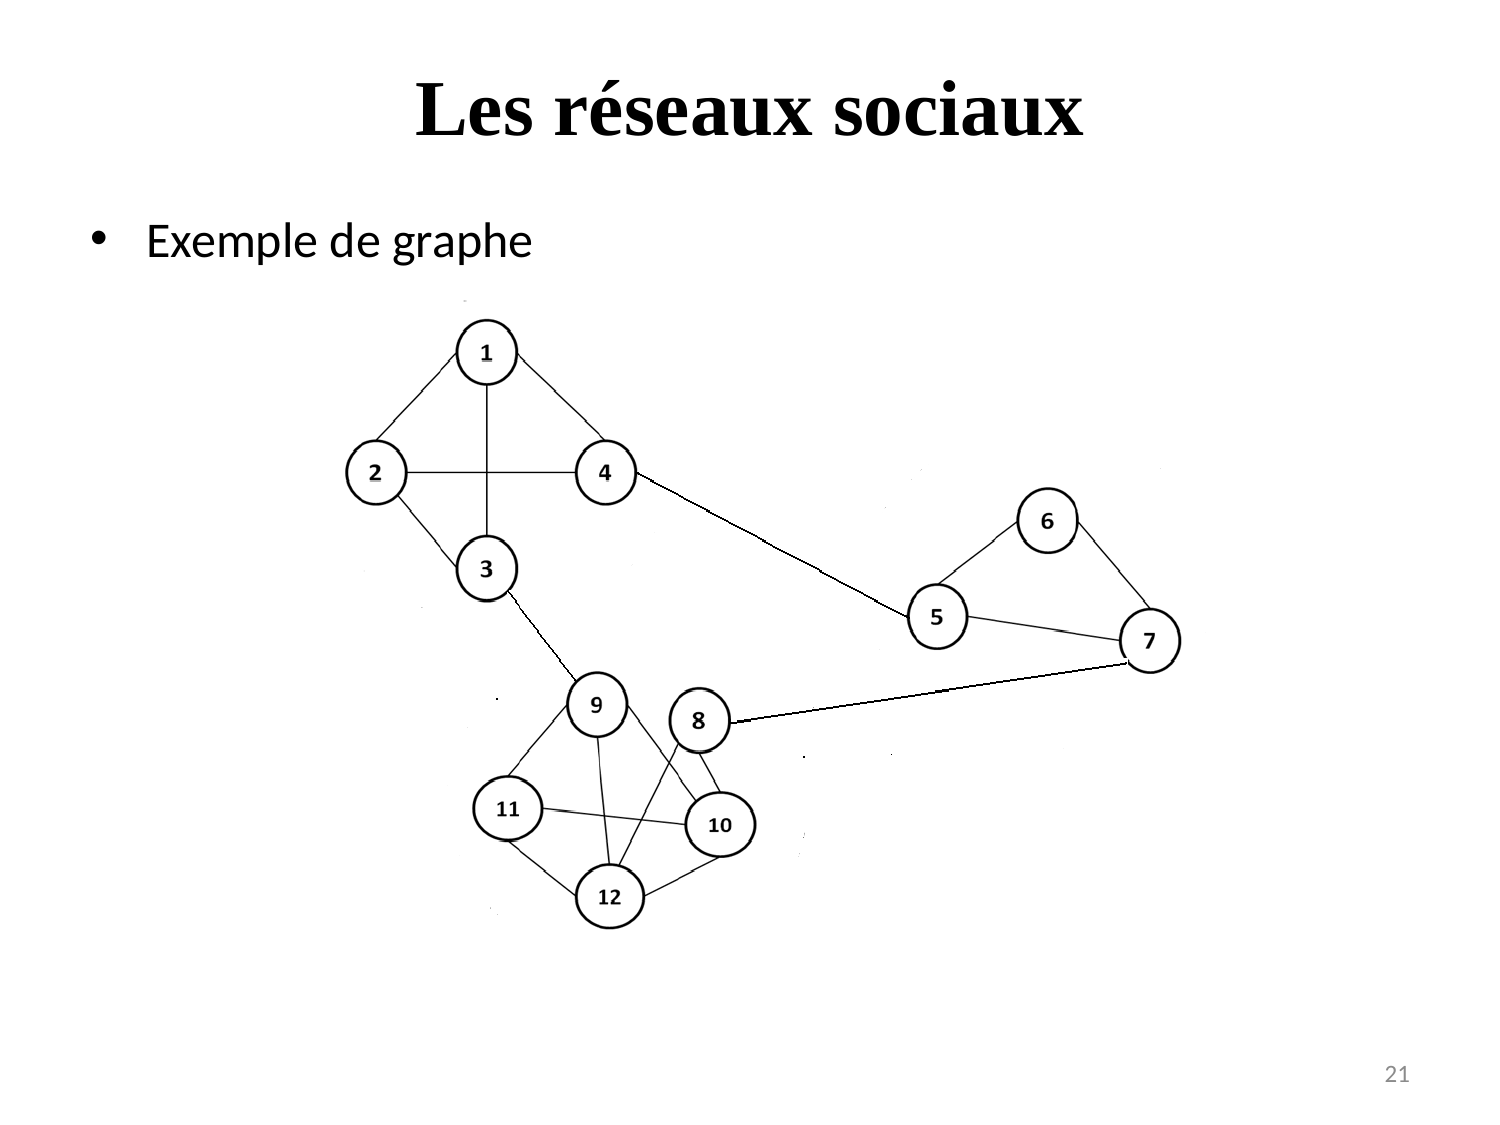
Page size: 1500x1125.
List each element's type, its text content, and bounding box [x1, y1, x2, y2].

title Les réseaux sociaux [75, 45, 1425, 163]
list Exemple de graphe [75, 200, 1425, 1005]
picture [304, 296, 1211, 988]
slide_number 21 [1074, 1042, 1425, 1103]
